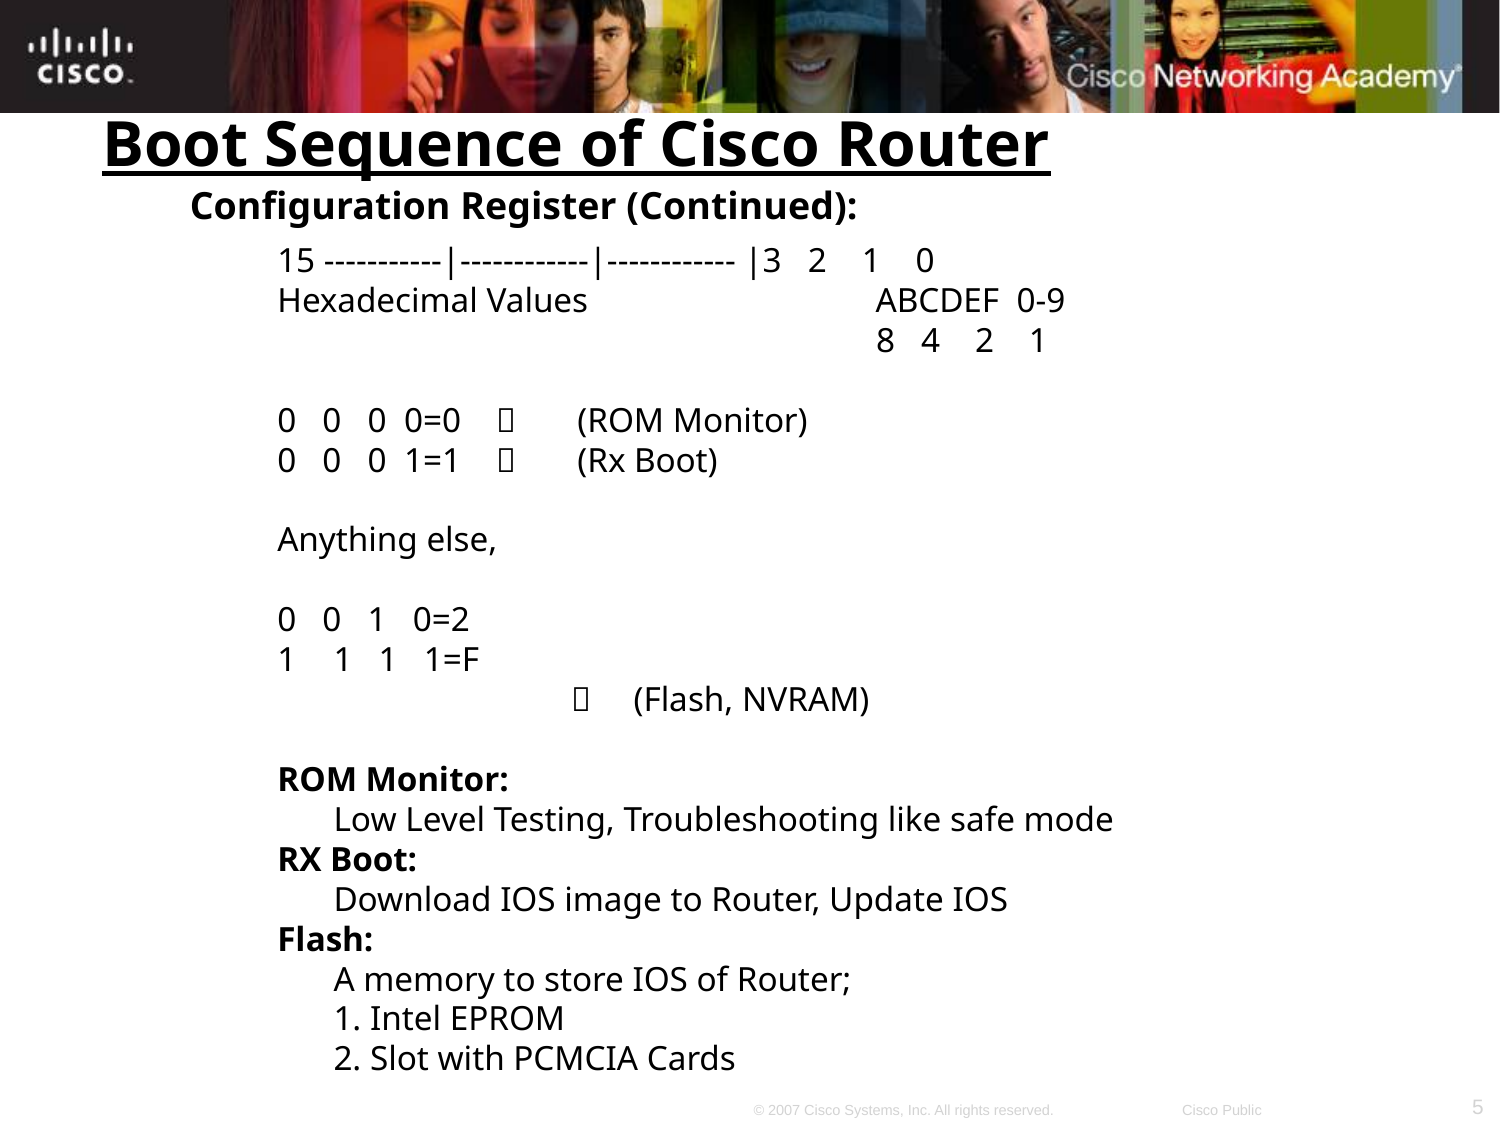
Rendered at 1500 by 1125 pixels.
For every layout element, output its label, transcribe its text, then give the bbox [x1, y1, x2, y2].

picture [0, 0, 1500, 113]
text_box Configuration Register (Continued): [174, 174, 1275, 235]
text_box 15 -----------|------------|------------ |3 2 1 0 Hexadecimal Values ABCDEF 0-9 8 4 2 1 0 0 0 0=0  (ROM Monitor) 0 0 0 1=1  (Rx Boot) Anything else, 0 0 1 0=2 1 1 1=F  (Flash, NVRAM) ROM Monitor: Low Level Testing, Troubleshooting like safe mode RX Boot: Download IOS image to Router, Update IOS Flash: A memory to store IOS of Router; 1. Intel EPROM 2. Slot with PCMCIA Cards [262, 235, 1170, 1125]
text_box Boot Sequence of Cisco Router [87, 96, 1425, 187]
